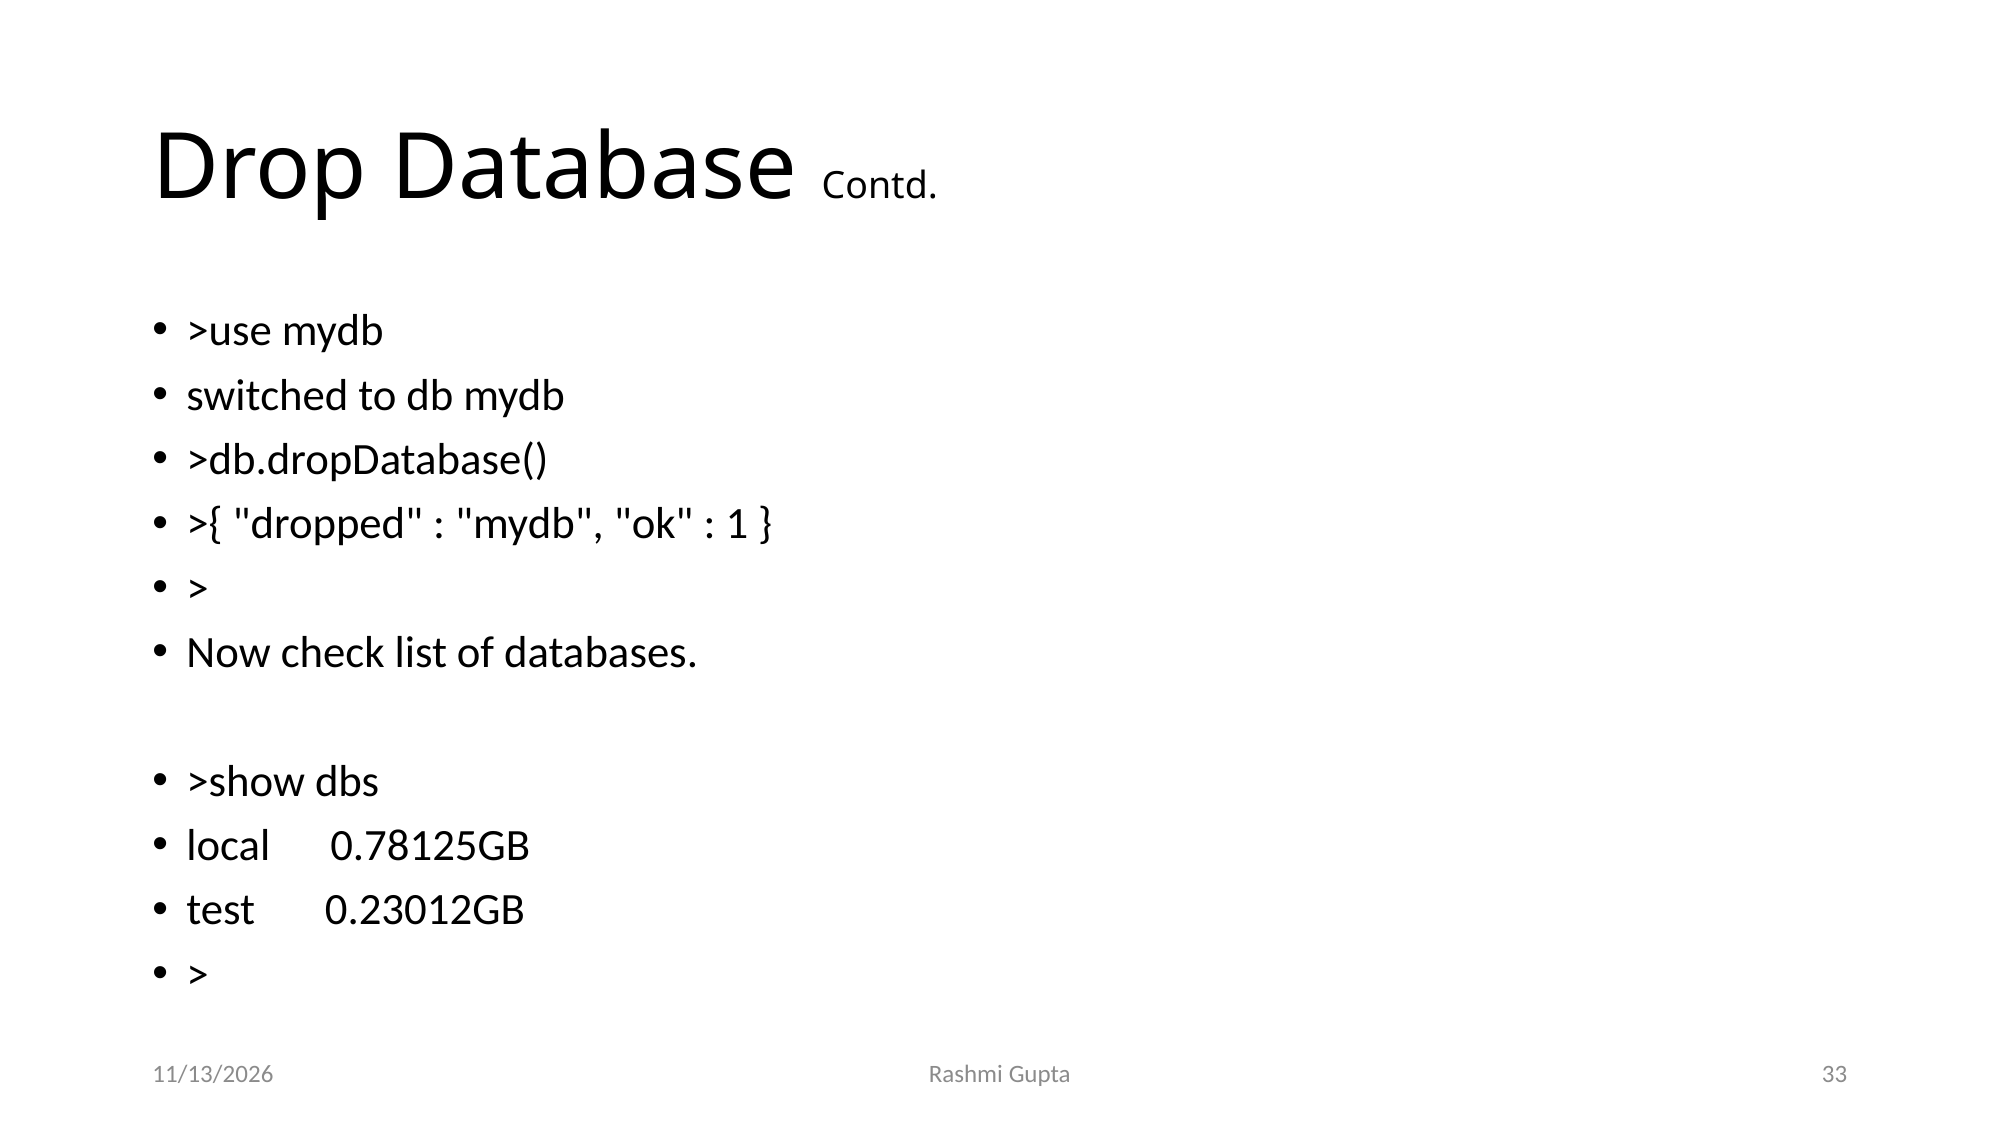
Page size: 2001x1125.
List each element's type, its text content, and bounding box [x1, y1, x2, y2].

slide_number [137, 1042, 588, 1103]
title Drop Database Contd. [137, 59, 1863, 278]
footer Rashmi Gupta [662, 1042, 1338, 1103]
slide_number 33 [1412, 1042, 1863, 1103]
list >use mydb switched to db mydb >db.dropDatabase() >{ "dropped" : "mydb", "ok" : 1 } > Now check list of databases. >show dbs local 0.78125GB test 0.23012GB > [137, 299, 1863, 1014]
